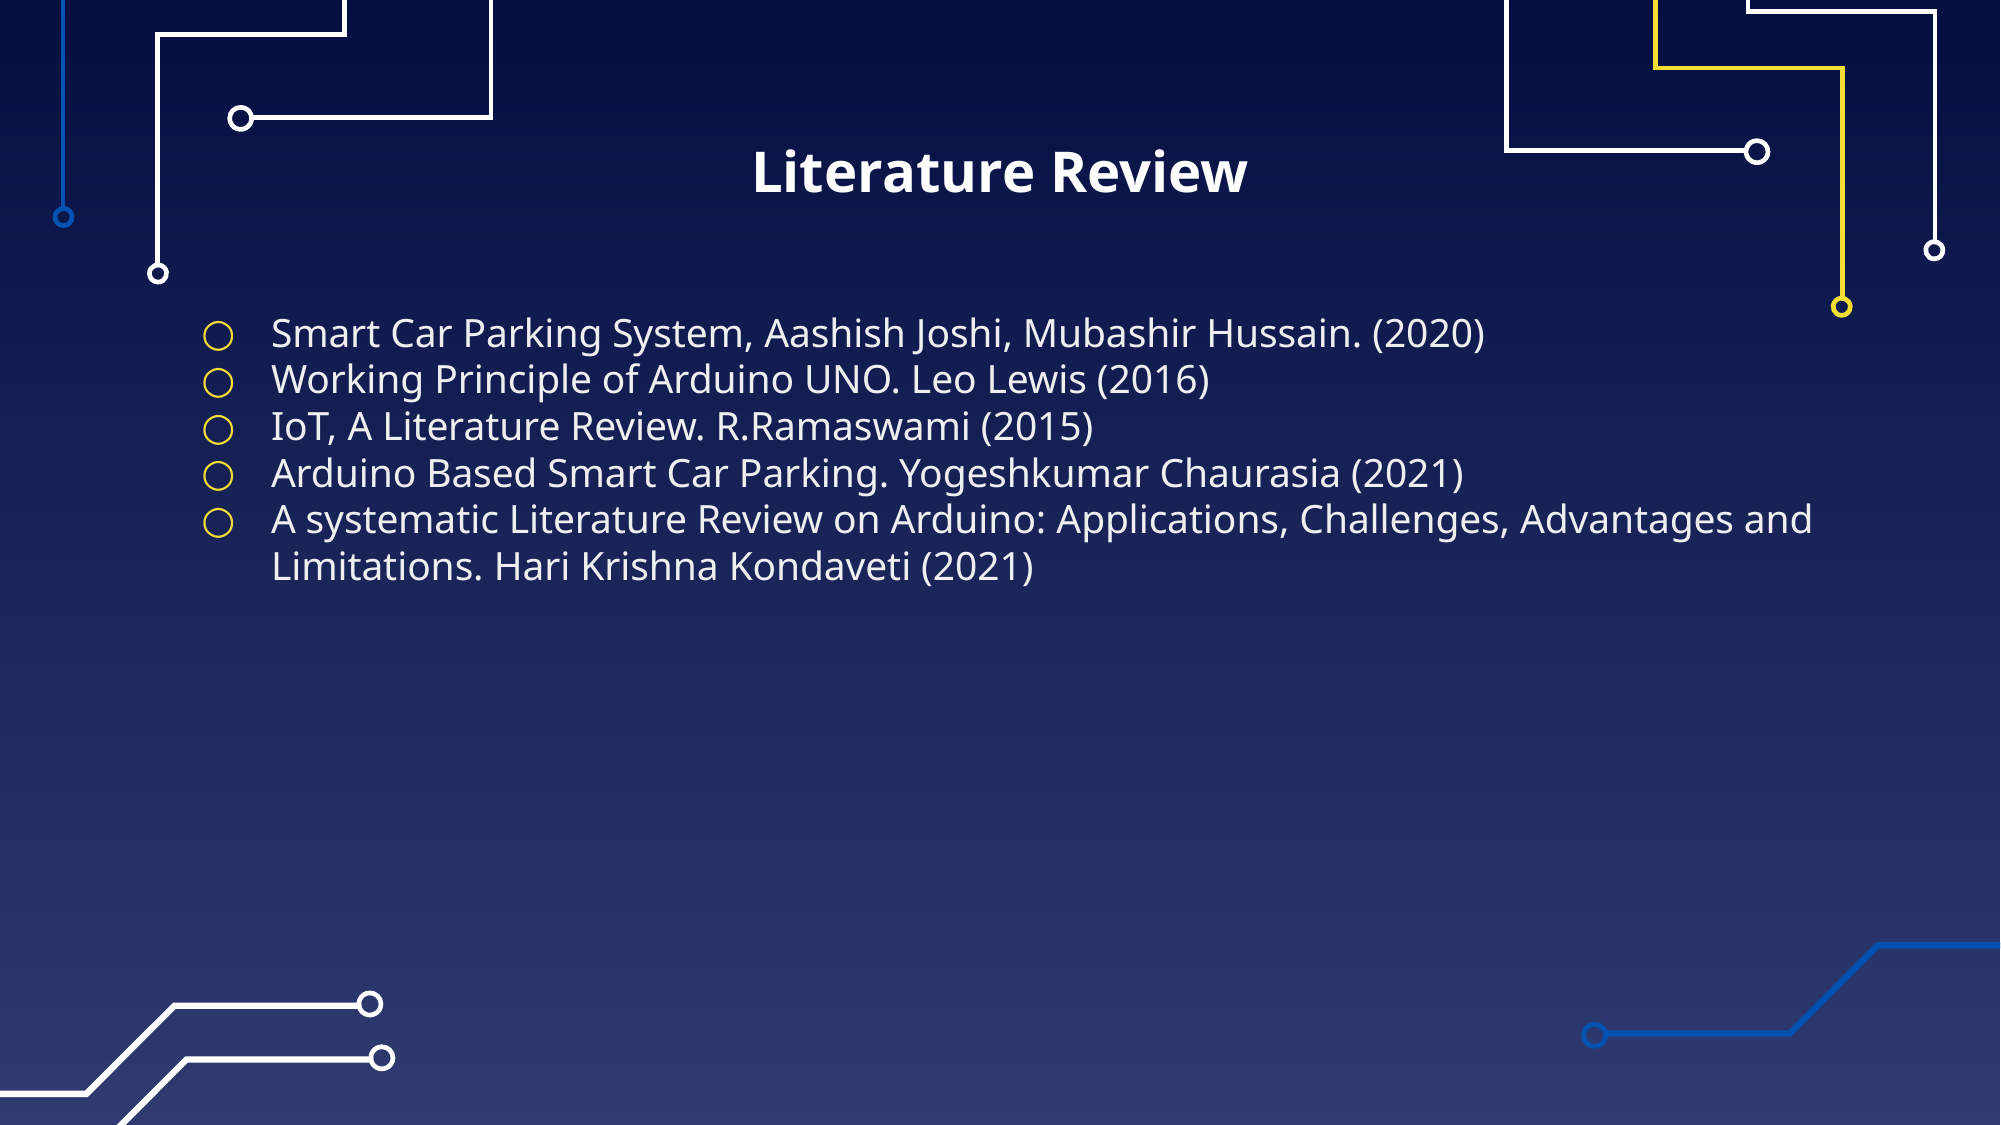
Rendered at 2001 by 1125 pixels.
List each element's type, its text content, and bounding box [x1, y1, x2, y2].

title Literature Review [356, 118, 1644, 223]
list Smart Car Parking System, Aashish Joshi, Mubashir Hussain. (2020) Working Principle of Arduino UNO. Leo Lewis (2016) IoT, A Literature Review. R.Ramaswami (2015) Arduino Based Smart Car Parking. Yogeshkumar Chaurasia (2021) A systematic Literature Review on Arduino: Applications, Challenges, Advantages and Limitations. Hari Krishna Kondaveti (2021) [156, 293, 1844, 1007]
